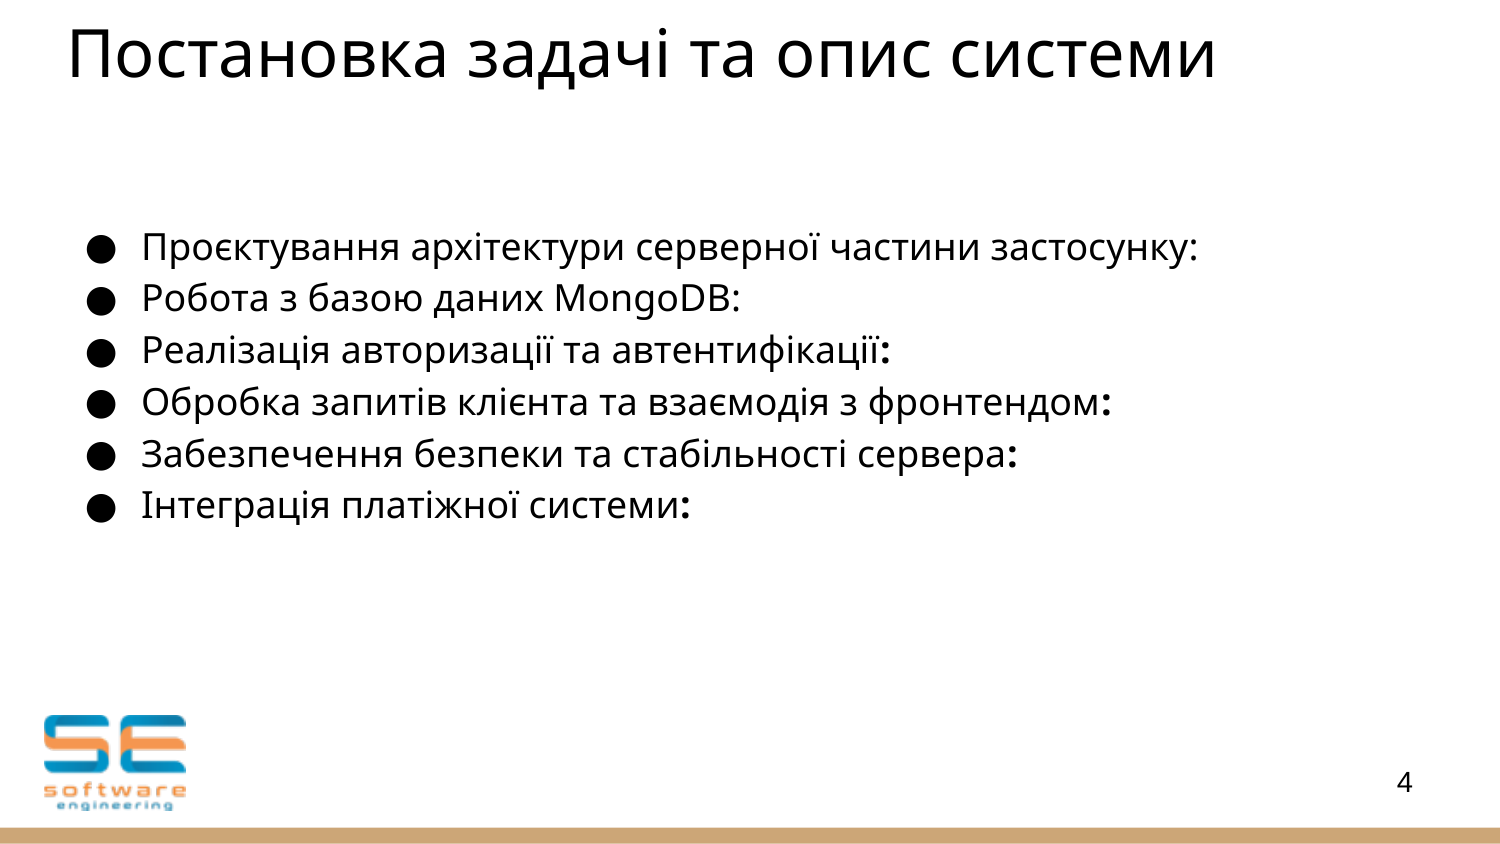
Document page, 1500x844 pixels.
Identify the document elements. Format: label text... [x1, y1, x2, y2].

title Постановка задачі та опис системи [51, 0, 1449, 106]
text_box 4 [1382, 755, 1500, 806]
list Проєктування архітектури серверної частини застосунку: Робота з базою даних MongoDB: Реалізація авторизації та автентифікації: Обробка запитів клієнта та взаємодія з фронтендом: Забезпечення безпеки та стабільності сервера: Інтеграція платіжної системи: [51, 200, 1449, 752]
picture [43, 714, 186, 811]
